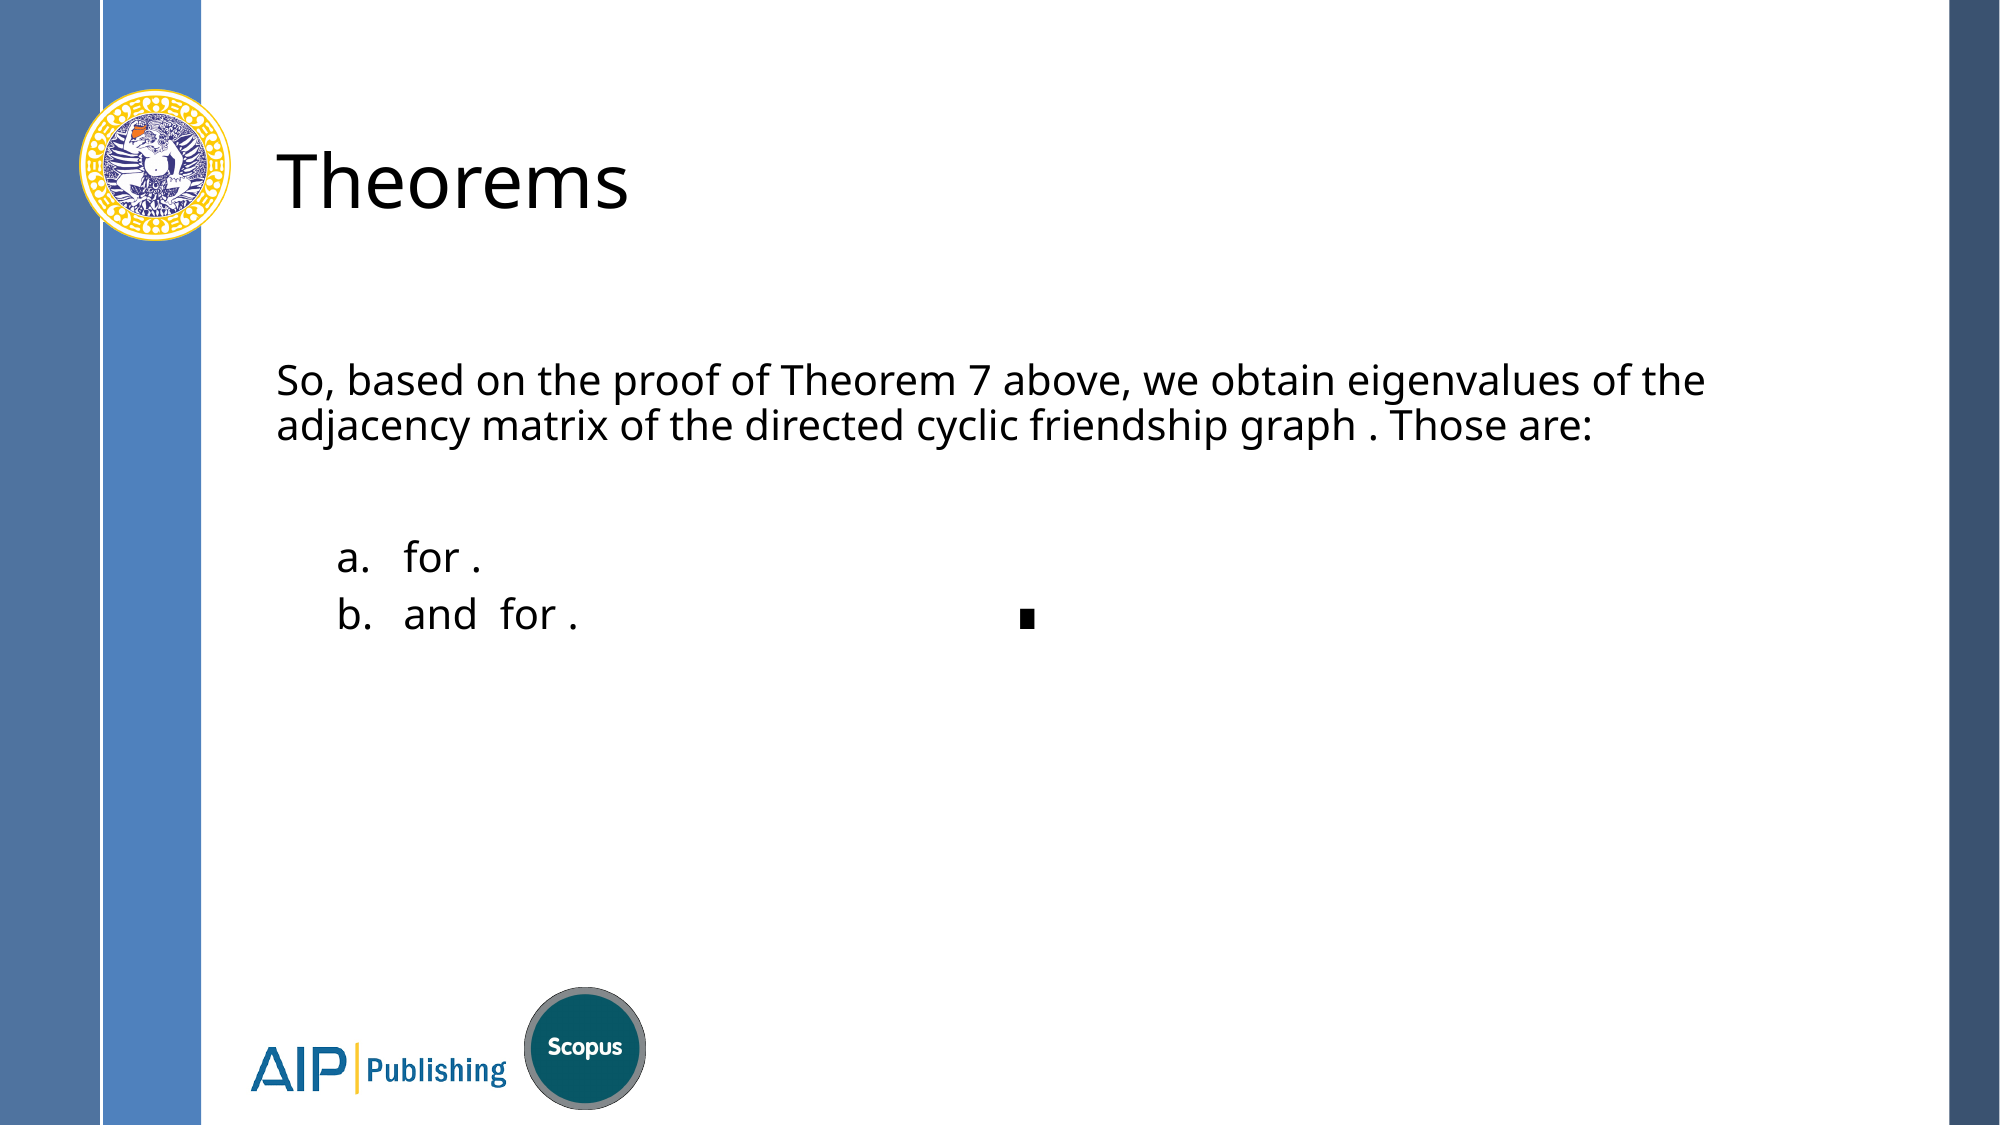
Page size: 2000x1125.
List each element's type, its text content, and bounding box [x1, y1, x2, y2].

picture [79, 89, 231, 241]
picture [237, 987, 646, 1121]
title Theorems [261, 29, 1867, 233]
